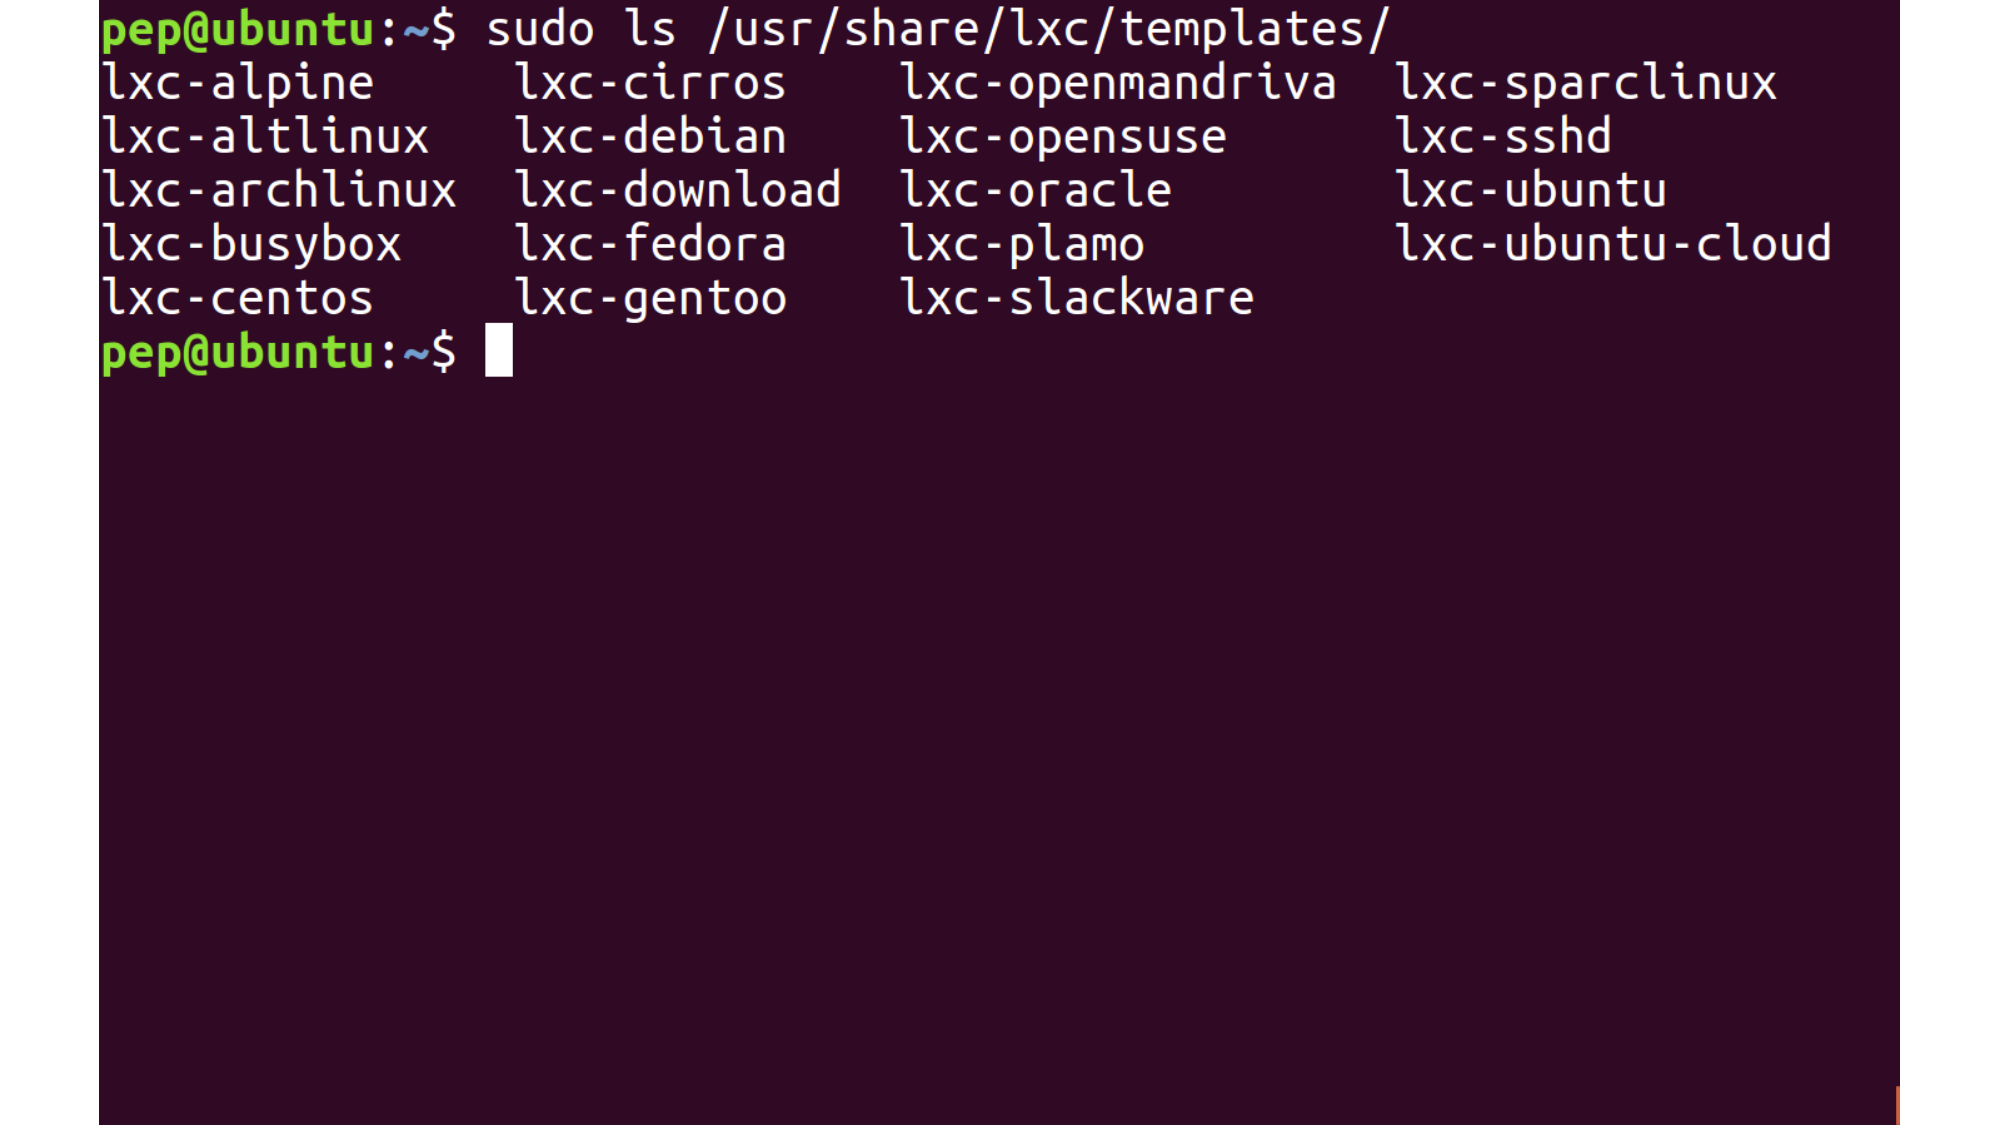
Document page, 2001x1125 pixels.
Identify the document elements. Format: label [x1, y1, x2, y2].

list [99, 0, 1900, 1125]
